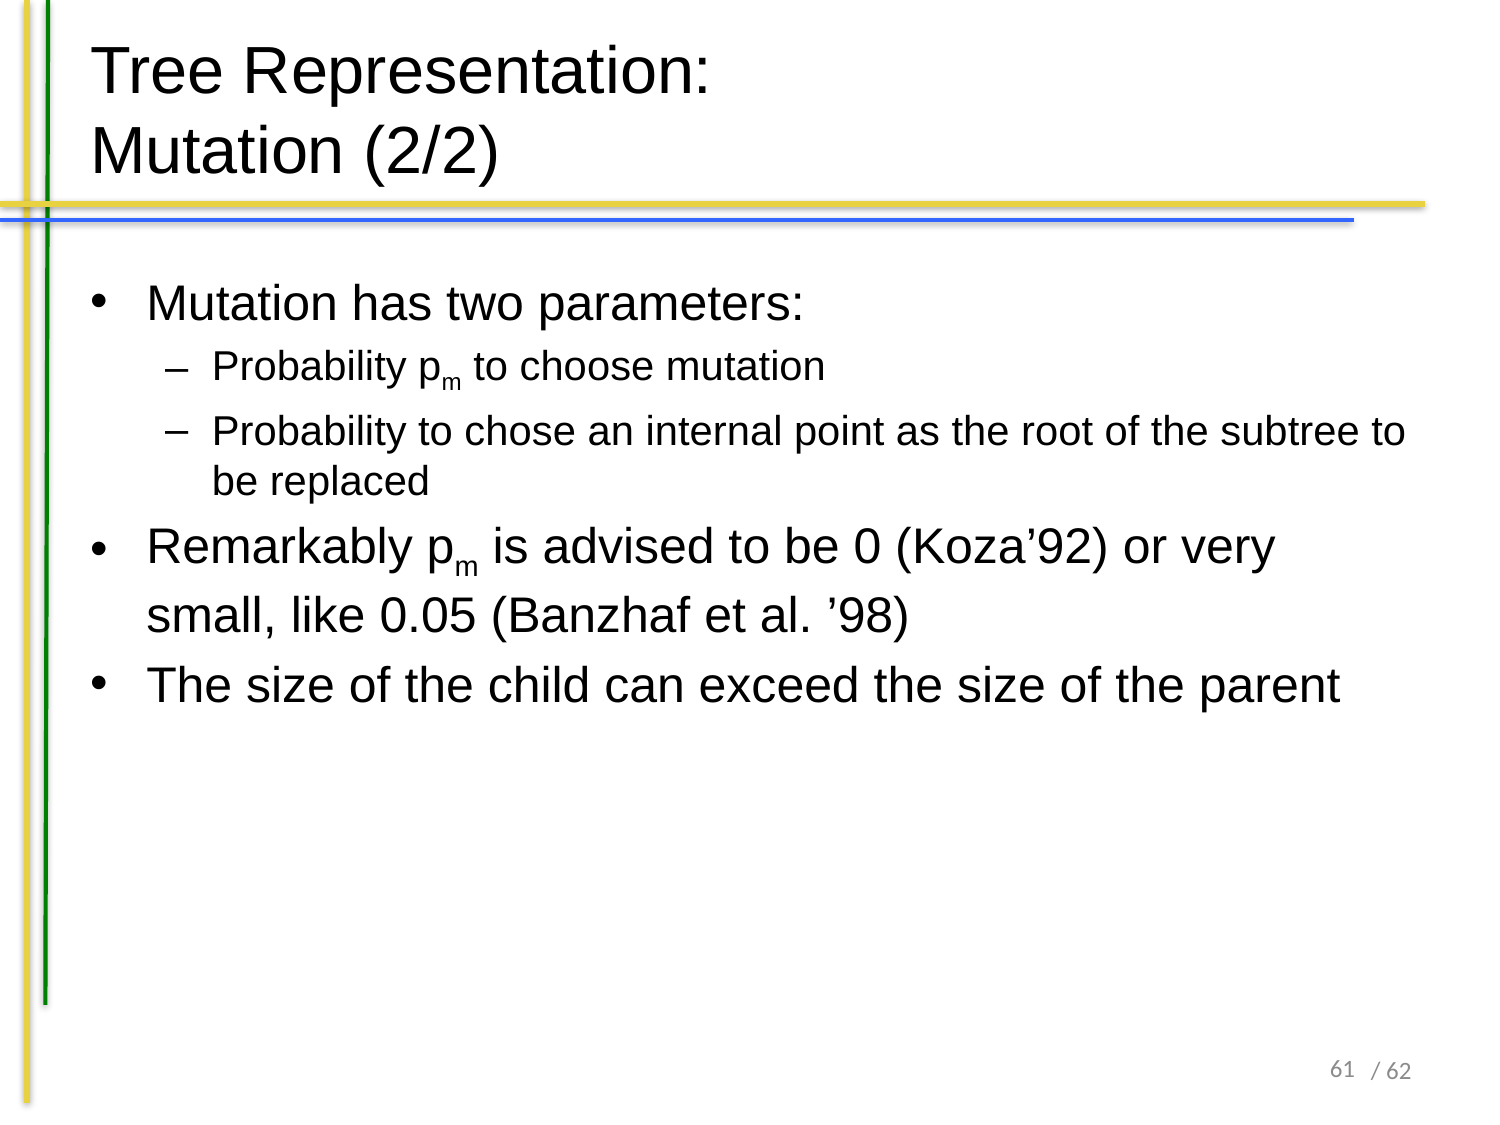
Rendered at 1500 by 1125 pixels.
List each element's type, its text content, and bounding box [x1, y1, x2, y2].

list Mutation has two parameters: Probability pm to choose mutation Probability to chose an internal point as the root of the subtree to be replaced Remarkably pm is advised to be 0 (Koza’92) or very small, like 0.05 (Banzhaf et al. ’98) The size of the child can exceed the size of the parent [75, 262, 1425, 1005]
slide_number 60 [1249, 1026, 1371, 1109]
title Tree Representation: Mutation (2/2) [75, 12, 1425, 201]
